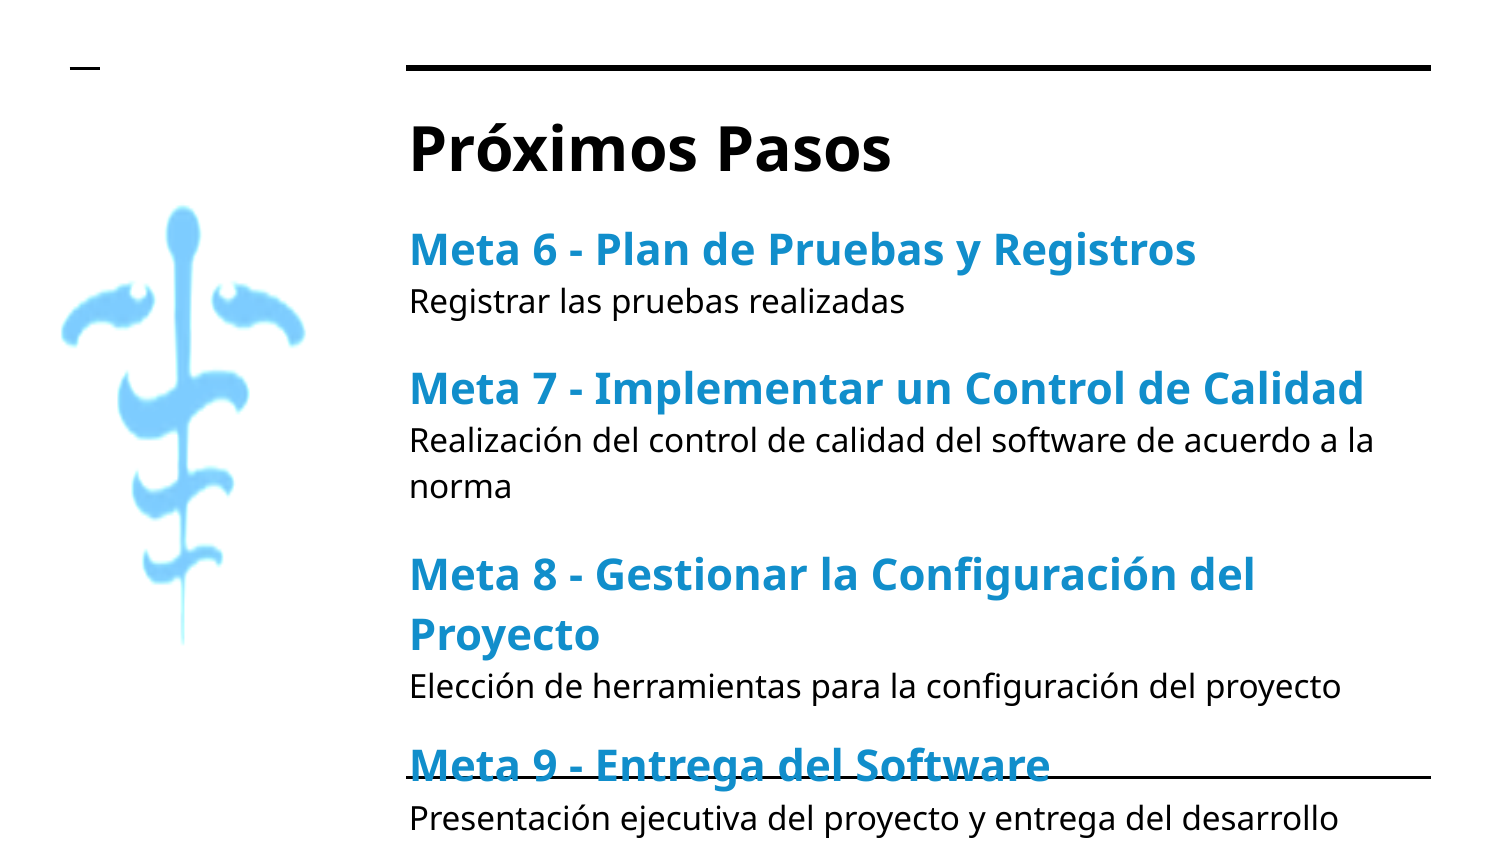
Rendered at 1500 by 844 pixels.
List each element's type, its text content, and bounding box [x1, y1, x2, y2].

list Meta 6 - Plan de Pruebas y Registros Registrar las pruebas realizadas Meta 7 - Implementar un Control de Calidad Realización del control de calidad del software de acuerdo a la norma Meta 8 - Gestionar la Configuración del Proyecto Elección de herramientas para la configuración del proyecto Meta 9 - Entrega del Software Presentación ejecutiva del proyecto y entrega del desarrollo [393, 198, 1431, 753]
title Próximos Pasos [393, 94, 1431, 198]
picture [36, 129, 336, 715]
